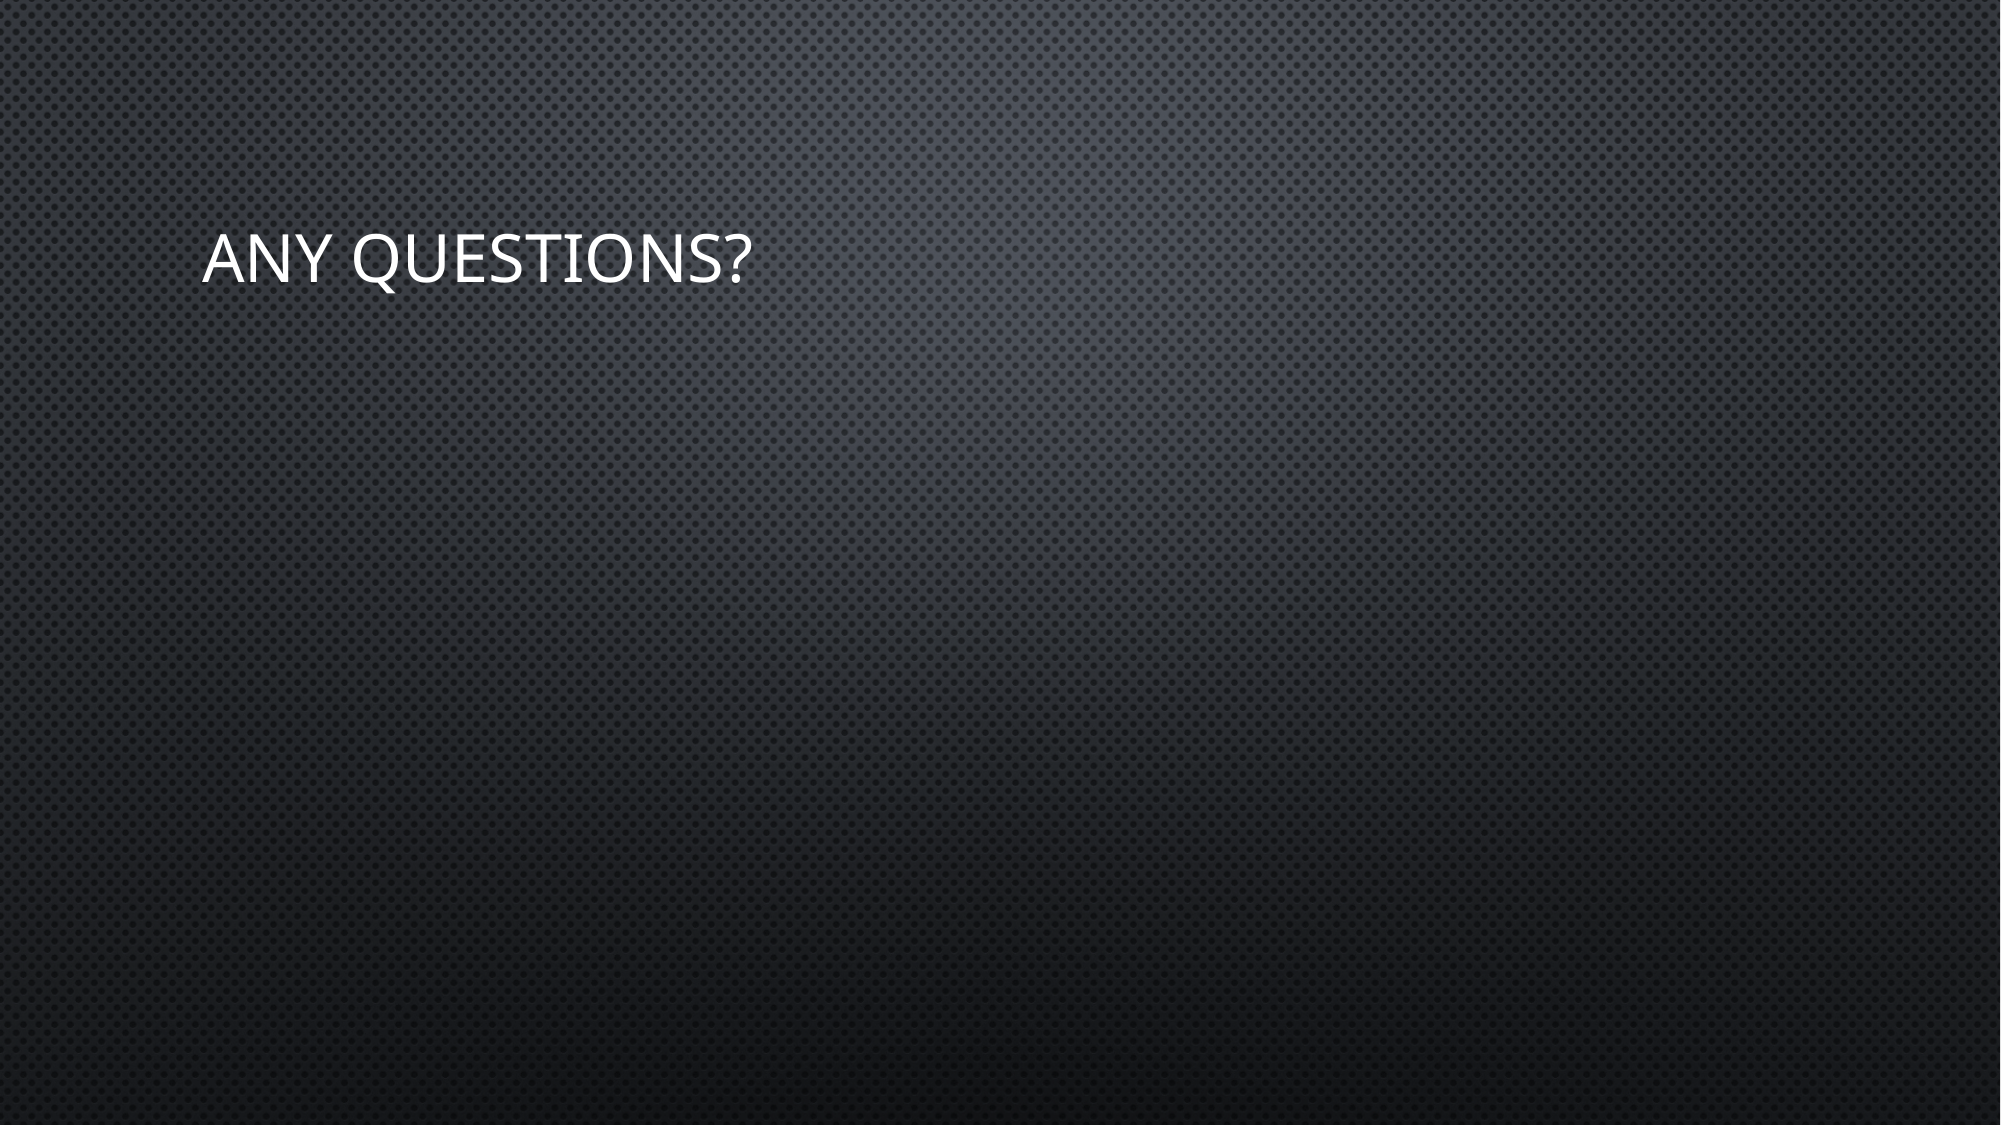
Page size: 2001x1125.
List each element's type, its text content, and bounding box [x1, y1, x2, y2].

title Any questions? [187, 99, 1813, 413]
